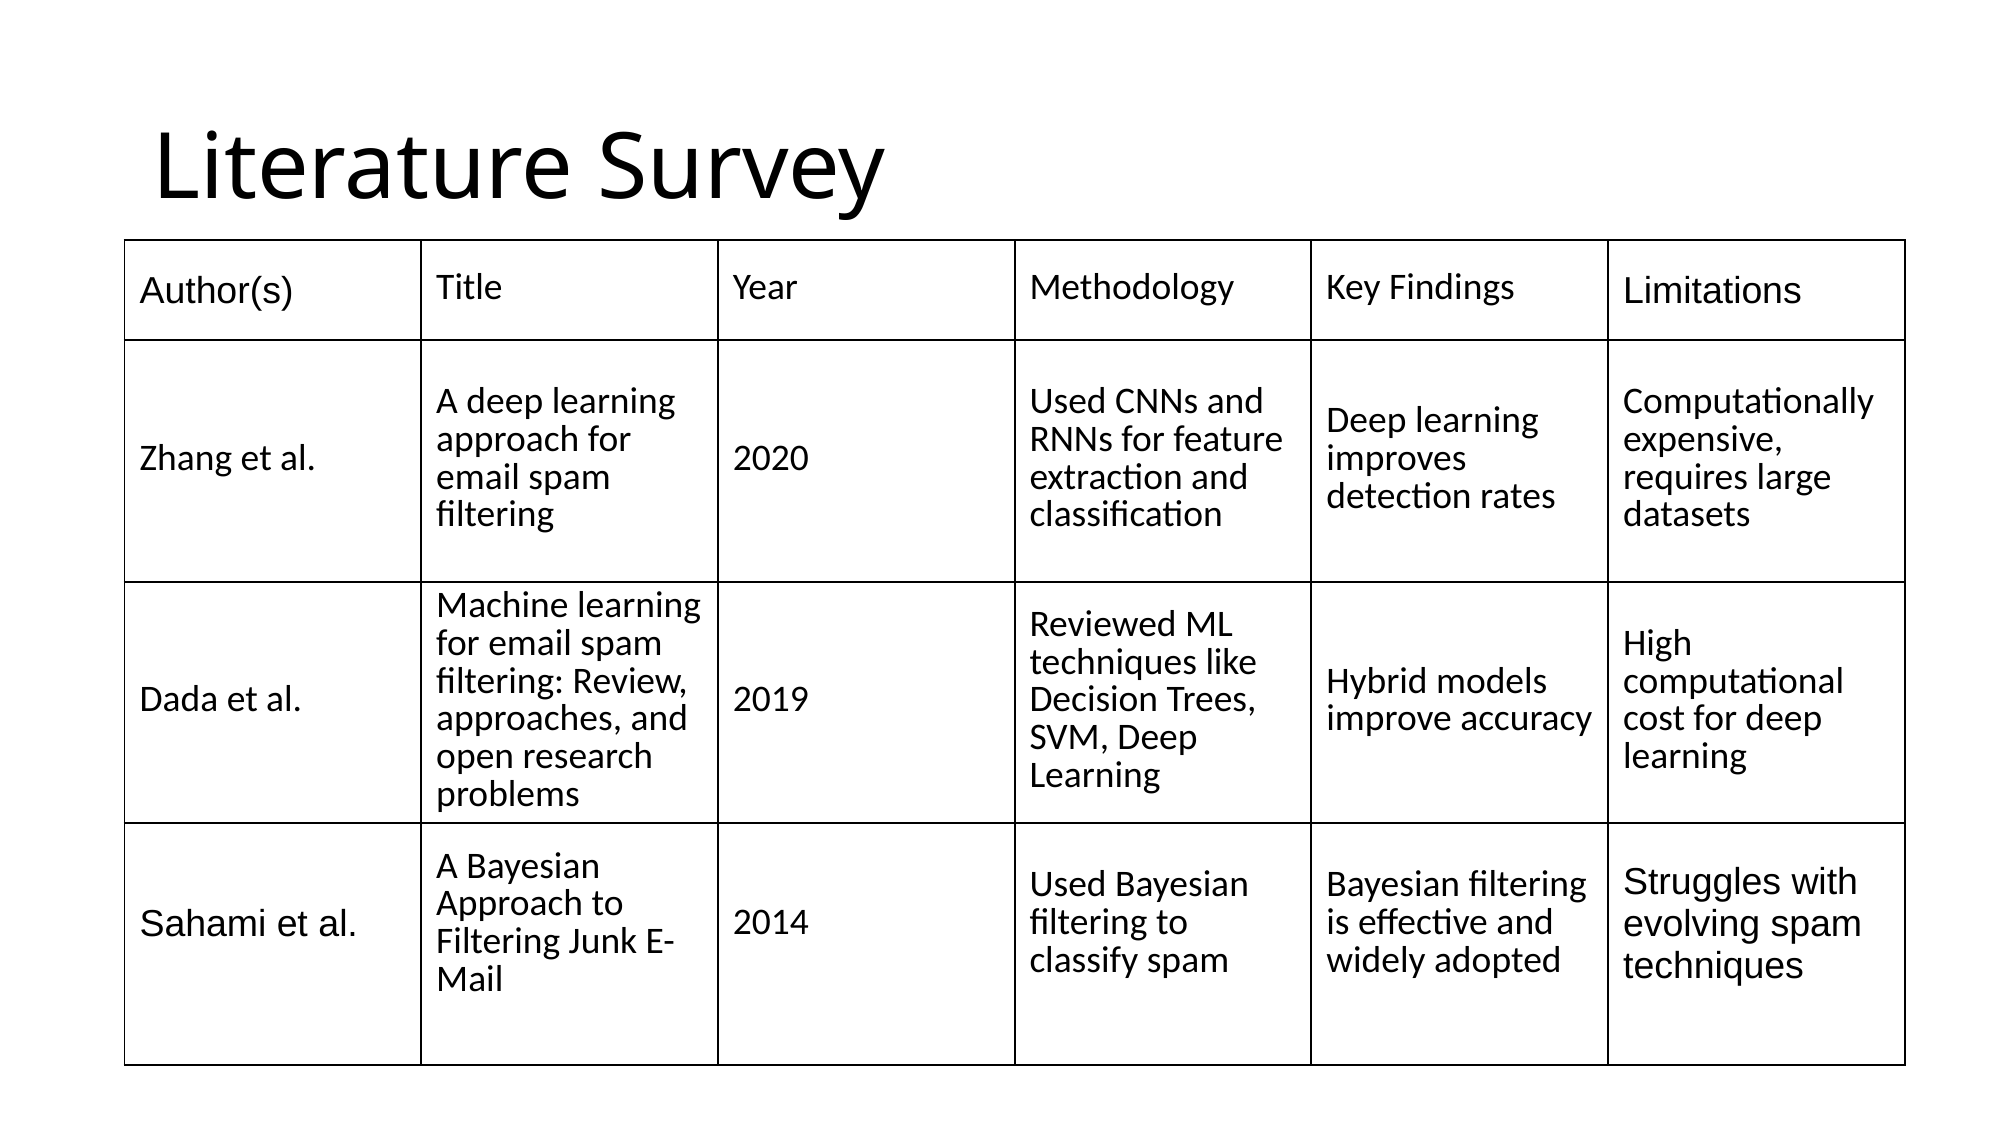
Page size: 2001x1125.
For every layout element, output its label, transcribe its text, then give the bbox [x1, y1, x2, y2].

table_cell Reviewed ML techniques like Decision Trees, SVM, Deep Learning [1016, 583, 1310, 822]
table_cell Deep learning improves detection rates [1312, 341, 1607, 581]
table_cell A Bayesian Approach to Filtering Junk E-Mail [422, 824, 717, 1064]
table_cell Bayesian filtering is effective and widely adopted [1312, 824, 1607, 1064]
table_cell Sahami et al. [125, 824, 420, 1064]
table_cell Zhang et al. [125, 341, 420, 581]
table_cell Dada et al. [125, 583, 420, 822]
table_header Limitations [1609, 241, 1904, 339]
table_cell 2019 [719, 583, 1014, 822]
table_cell High computational cost for deep learning [1609, 583, 1904, 822]
table_header Title [422, 241, 717, 339]
table_cell Used CNNs and RNNs for feature extraction and classification [1016, 341, 1310, 581]
table_cell Struggles with evolving spam techniques [1609, 824, 1904, 1064]
table_header Methodology [1016, 241, 1310, 339]
table_cell 2014 [719, 824, 1014, 1064]
table_header Author(s) [125, 241, 420, 339]
table_header Key Findings [1312, 241, 1607, 339]
table_cell A deep learning approach for email spam filtering [422, 341, 717, 581]
table_cell Computationally expensive, requires large datasets [1609, 341, 1904, 581]
table_cell Hybrid models improve accuracy [1312, 583, 1607, 822]
table_cell Machine learning for email spam filtering: Review, approaches, and open research problems [422, 583, 717, 822]
table_cell Used Bayesian filtering to classify spam [1016, 824, 1310, 1064]
table_header Year [719, 241, 1014, 339]
title Literature Survey [137, 59, 1863, 239]
table_cell 2020 [719, 341, 1014, 581]
